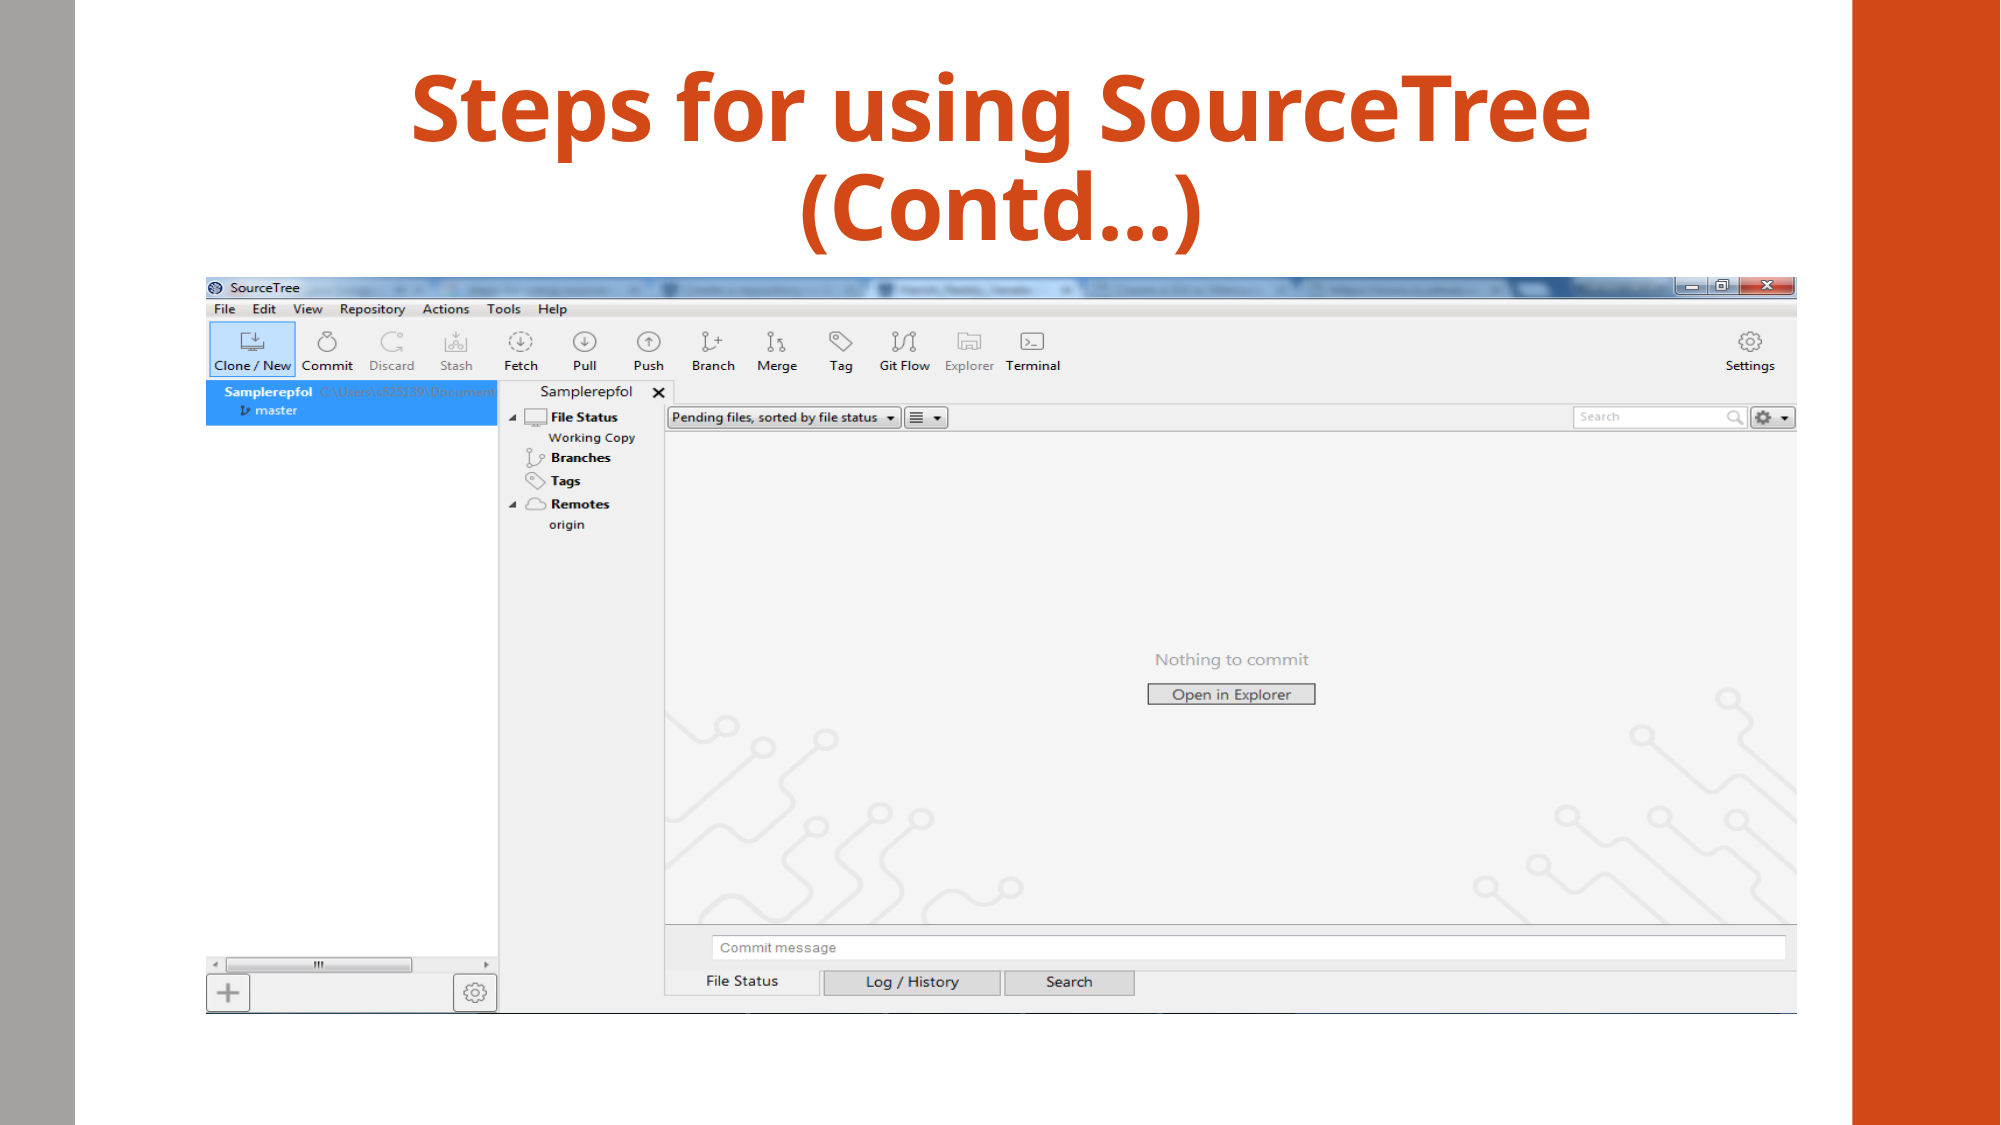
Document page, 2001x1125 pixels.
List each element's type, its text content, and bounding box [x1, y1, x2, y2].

title Steps for using SourceTree (Contd...) [206, 48, 1797, 273]
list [206, 277, 1798, 1015]
